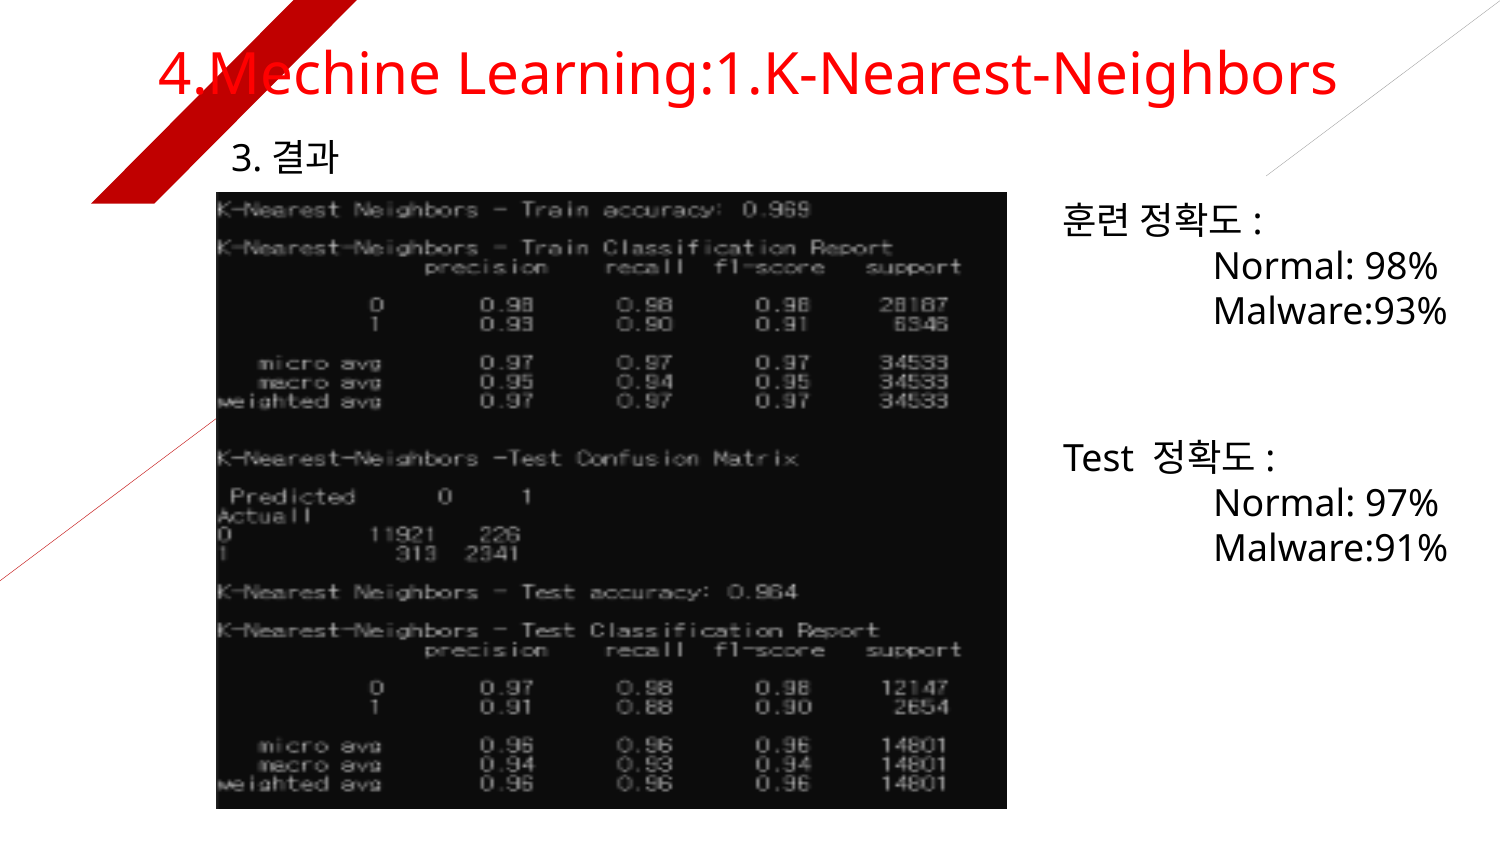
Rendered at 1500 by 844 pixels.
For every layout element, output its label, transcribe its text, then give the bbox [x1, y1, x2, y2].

text_box 훈련 정확도: Normal: 98% Malware:93% [1047, 189, 1476, 340]
picture [216, 192, 1007, 809]
text_box Test 정확도: Normal: 97% Malware:91% [1048, 426, 1477, 577]
text_box 4.Mechine Learning:1.K-Nearest-Neighbors [158, 35, 1379, 107]
title 3.결과 [215, 123, 861, 194]
